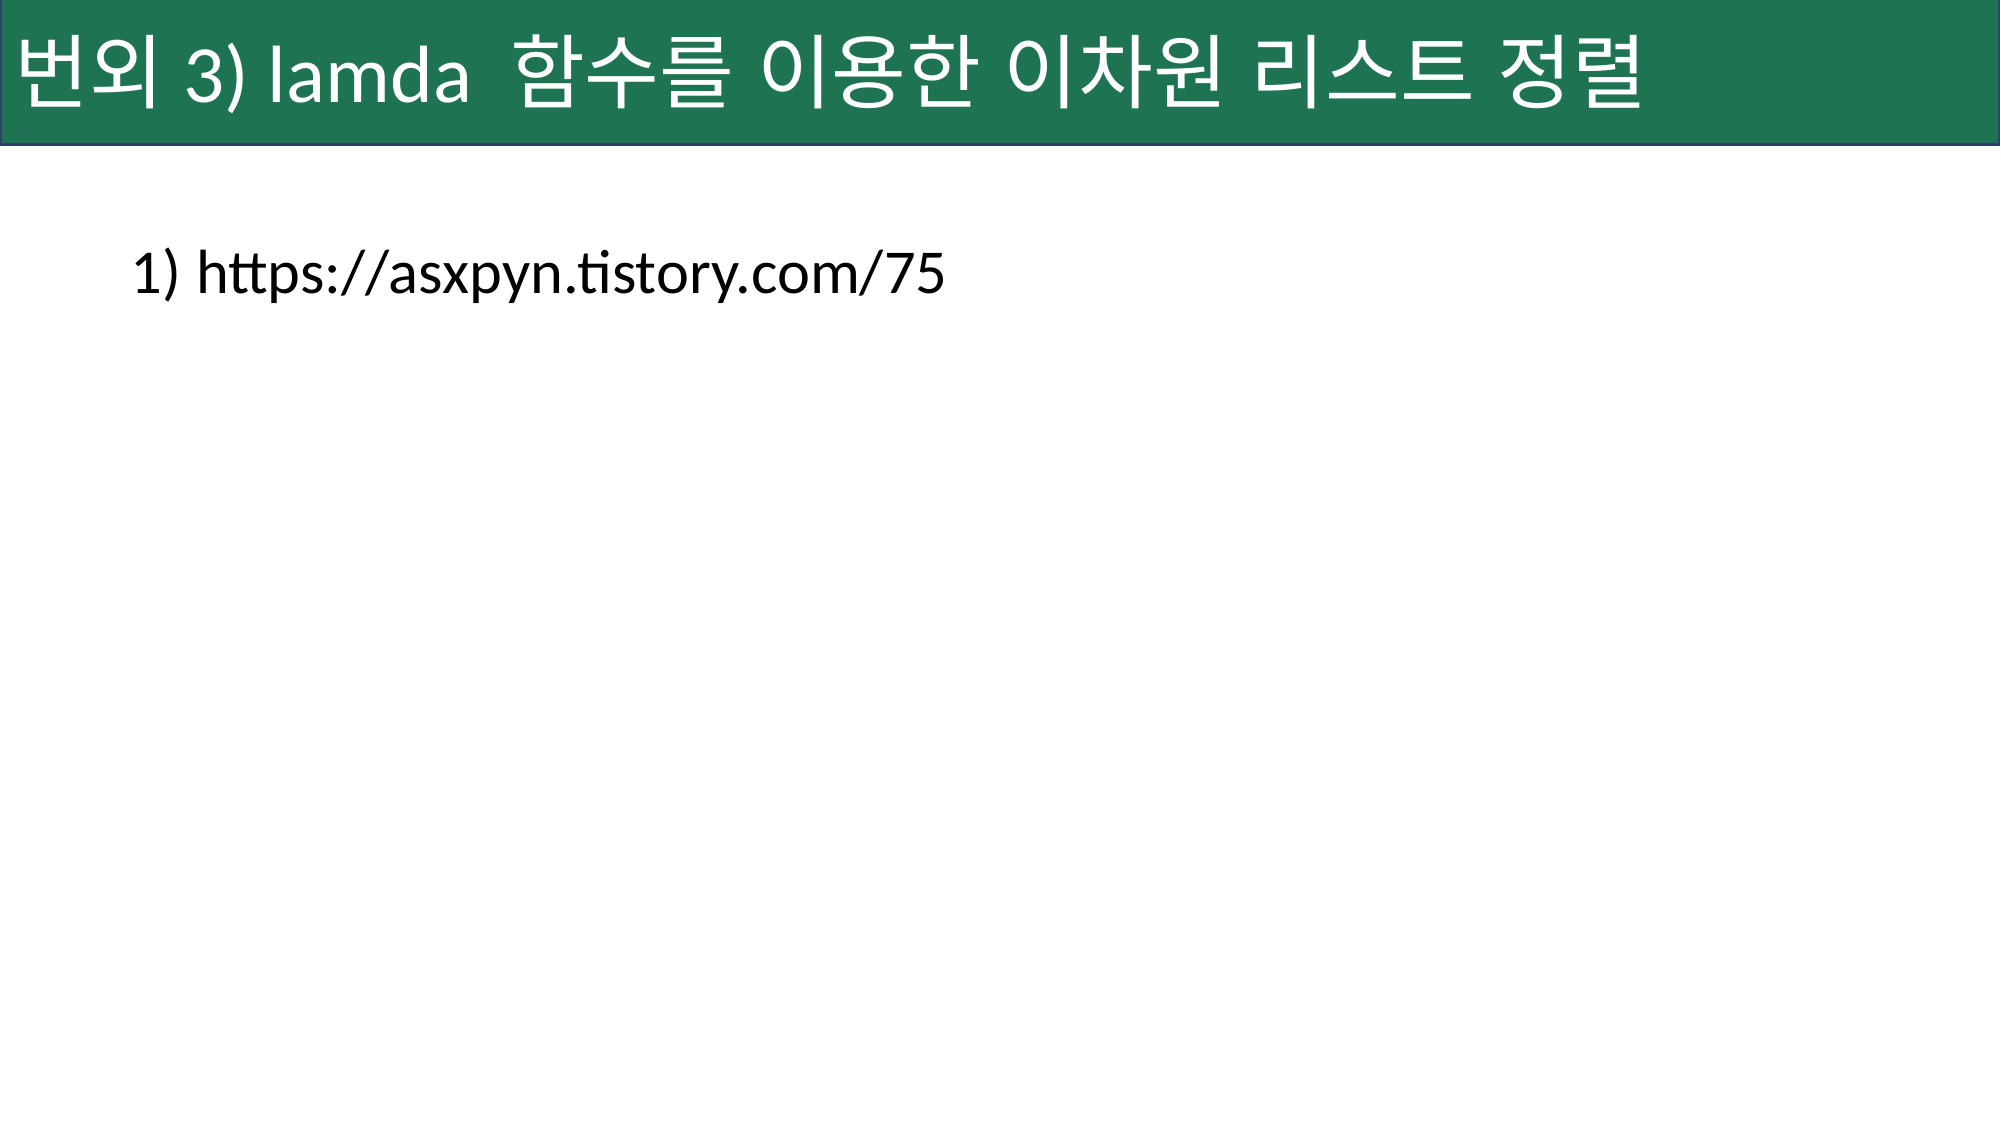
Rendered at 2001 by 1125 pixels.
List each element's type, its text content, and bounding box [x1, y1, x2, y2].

text_box 번외3) lamda 함수를 이용한 이차원 리스트 정렬 [0, 0, 2000, 146]
text_box 1) https://asxpyn.tistory.com/75 [116, 223, 1862, 314]
